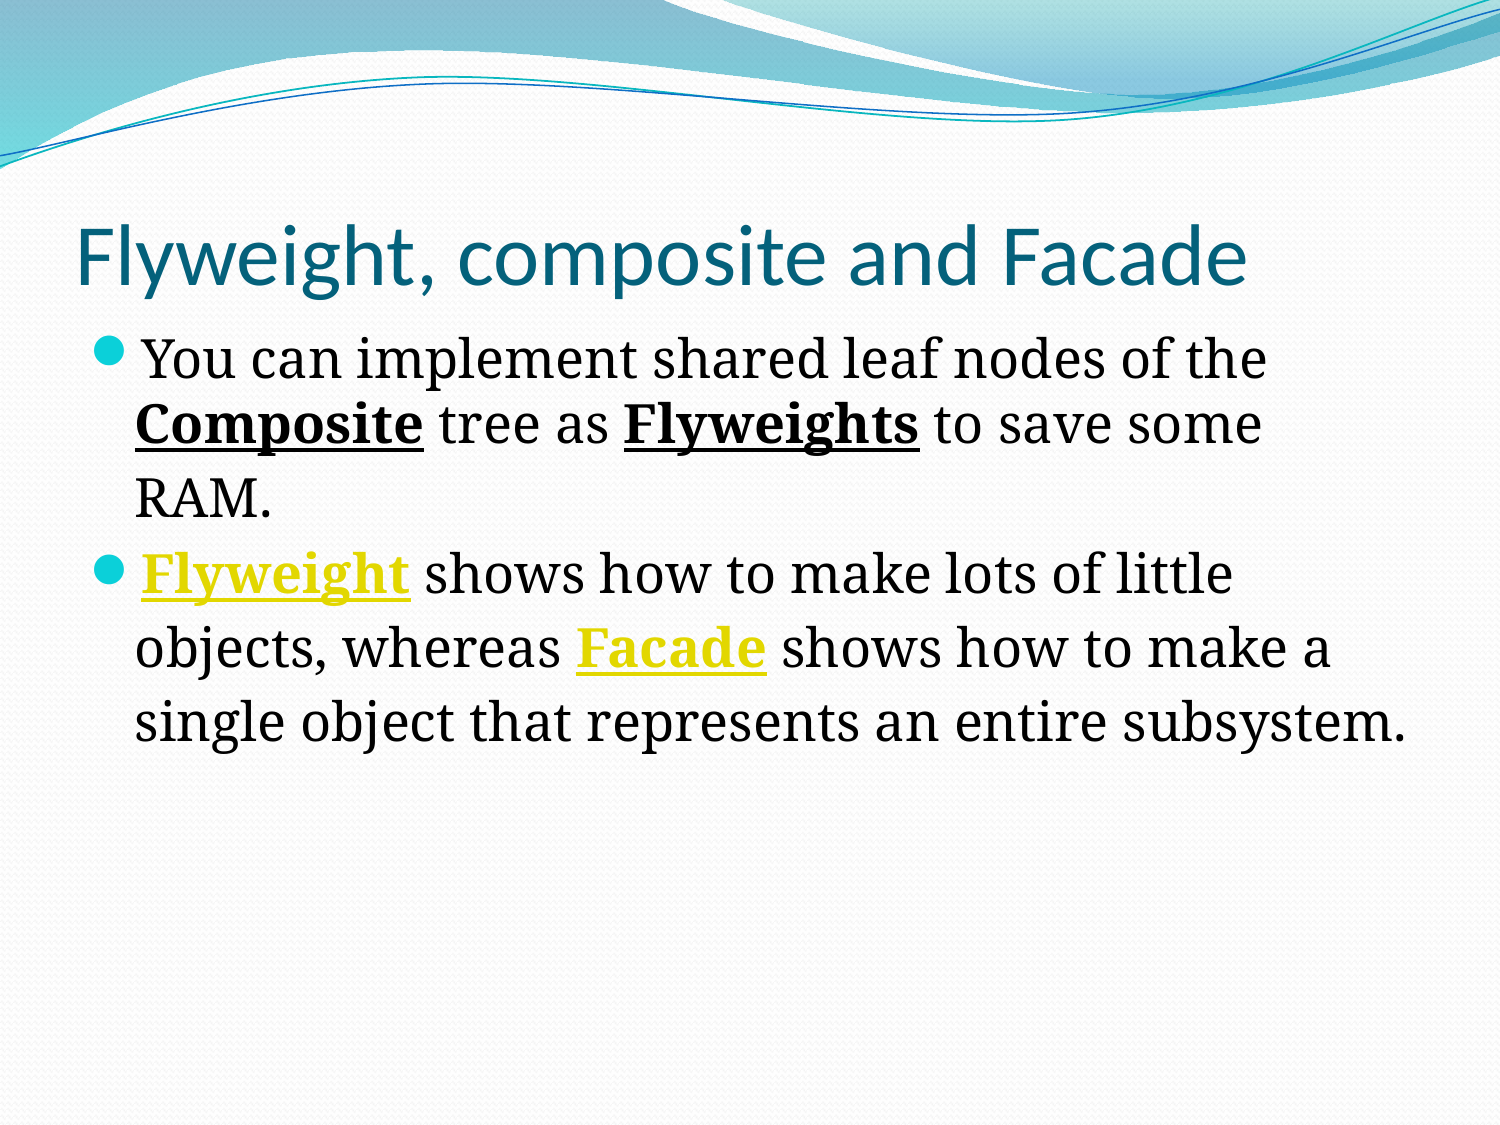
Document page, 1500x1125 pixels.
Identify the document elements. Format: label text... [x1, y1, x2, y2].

title Flyweight, composite and Facade [75, 115, 1425, 303]
list You can implement shared leaf nodes of the Composite tree as Flyweights to save some RAM. Flyweight shows how to make lots of little objects, whereas Facade shows how to make a single object that represents an entire subsystem. [75, 317, 1425, 1038]
